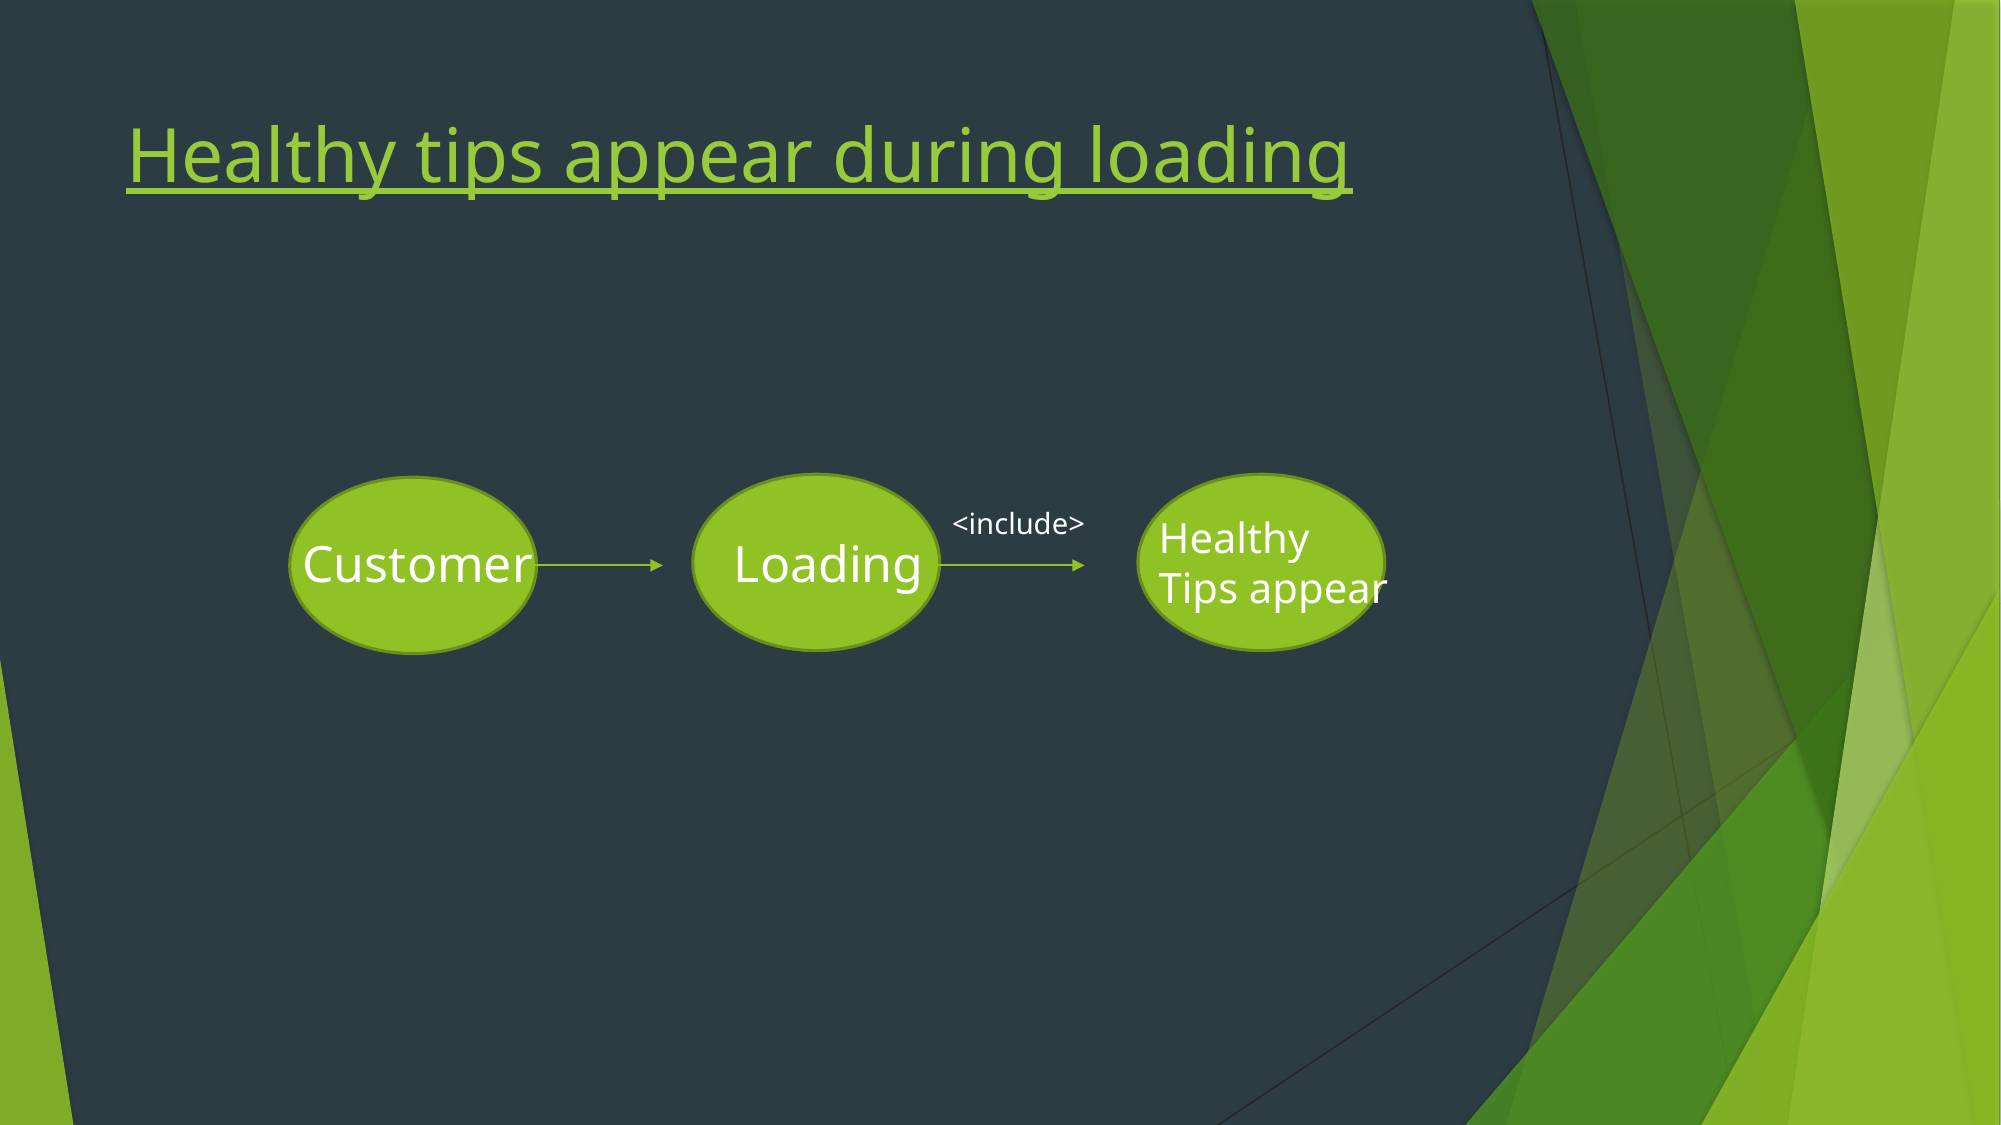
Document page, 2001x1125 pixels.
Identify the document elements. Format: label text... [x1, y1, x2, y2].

text_box [297, 600, 529, 656]
text_box [691, 472, 930, 653]
text_box Loading [719, 524, 946, 600]
text_box Healthy Tips appear [1143, 504, 1452, 620]
text_box [1136, 533, 1143, 592]
title Healthy tips appear during loading [111, 99, 1522, 317]
text_box [302, 475, 524, 524]
text_box [1165, 620, 1358, 653]
text_box Customer [287, 524, 597, 600]
text_box <include> [937, 497, 1101, 548]
text_box [1166, 472, 1357, 504]
